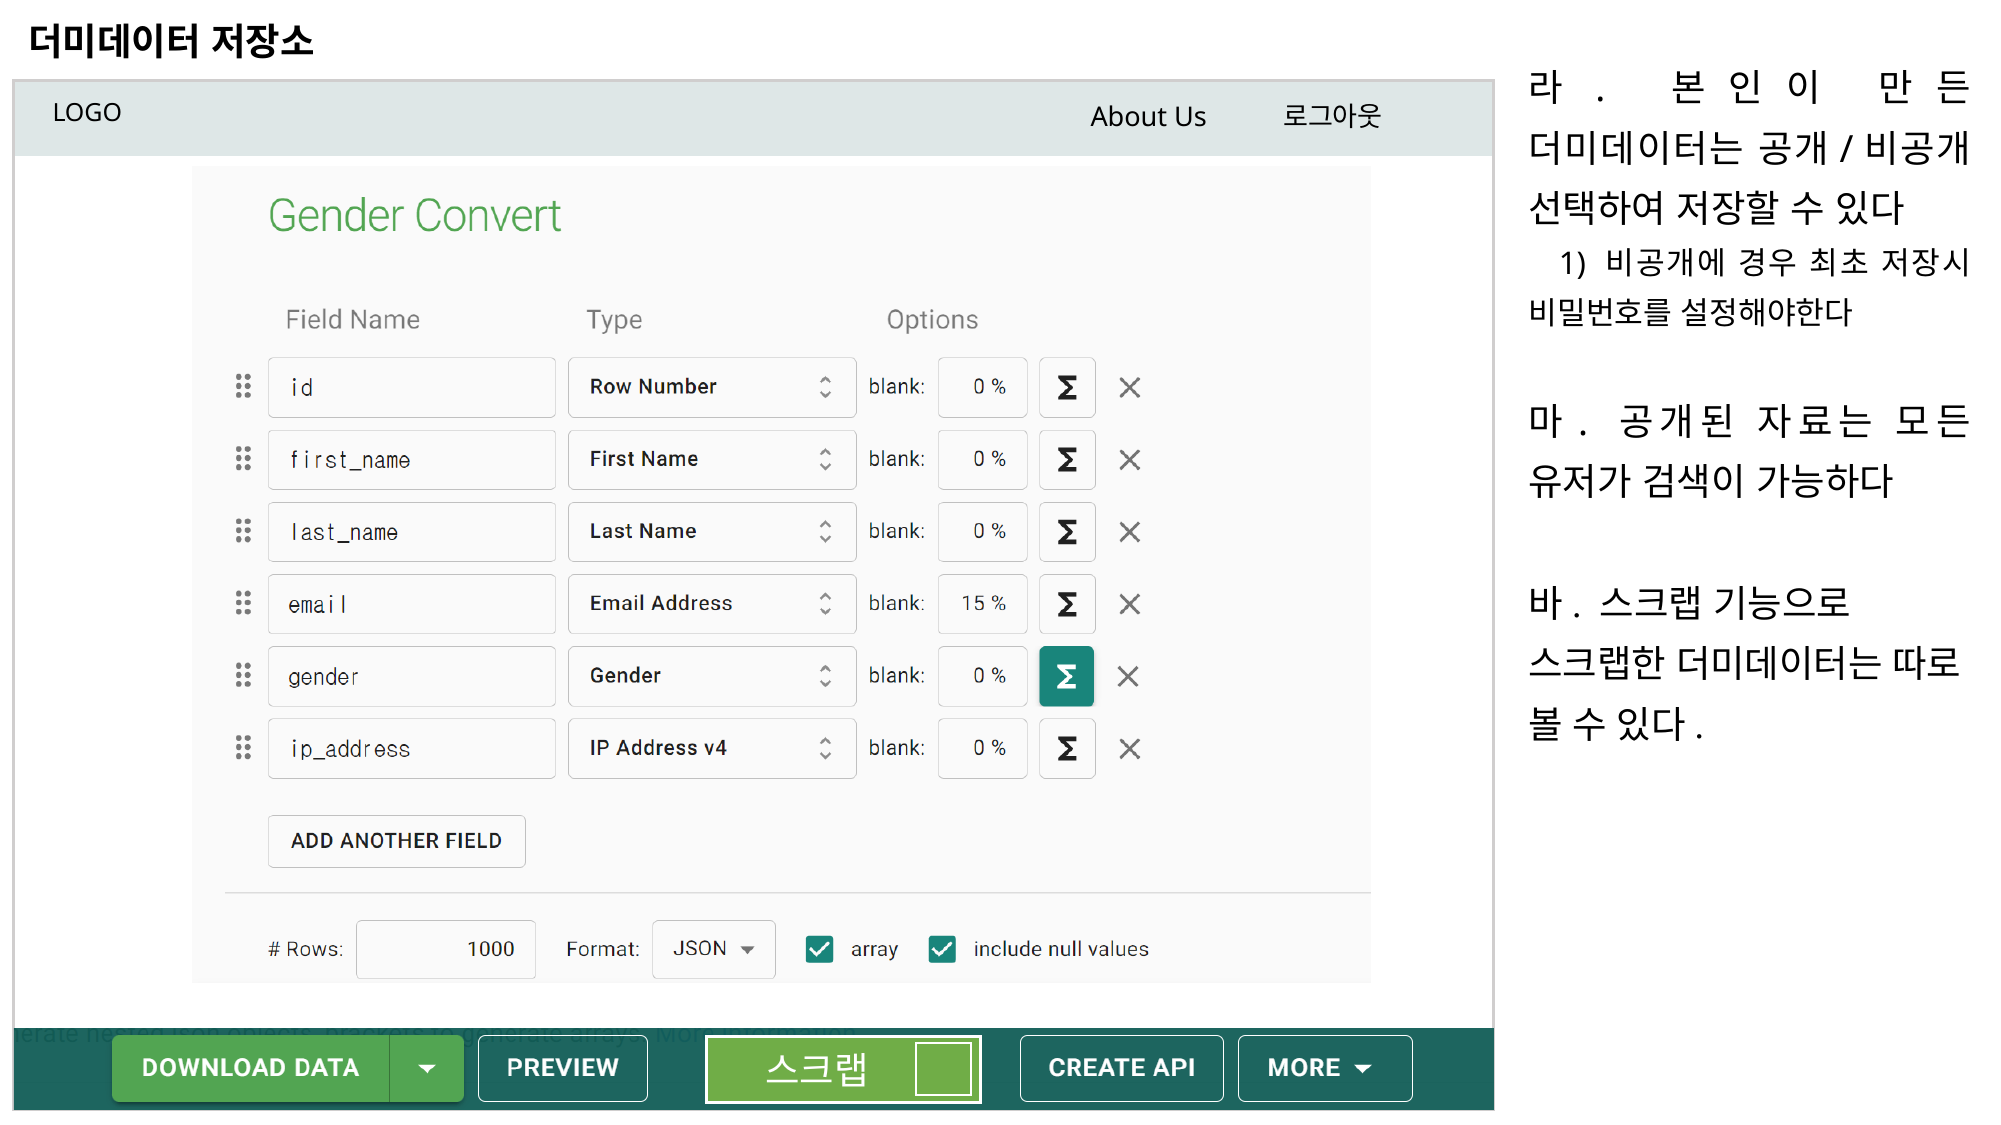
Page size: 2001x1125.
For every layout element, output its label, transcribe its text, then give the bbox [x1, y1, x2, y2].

picture [13, 81, 1494, 156]
text_box 더미데이터 저장소 [13, 10, 651, 71]
text_box 라. 본인이 만든 더미데이터는 공개/비공개 선택하여 저장할 수 있다 1) 비공개에 경우 최초 저장시 비밀번호를 설정해야한다 마. 공개된 자료는 모든 유저가 검색이 가능하다 바. 스크랩 기능으로 스크랩한 더미데이터는 따로 볼 수 있다. [1513, 40, 1986, 754]
picture [13, 1028, 1494, 1110]
text_box [13, 79, 1495, 1111]
picture [192, 166, 1371, 983]
